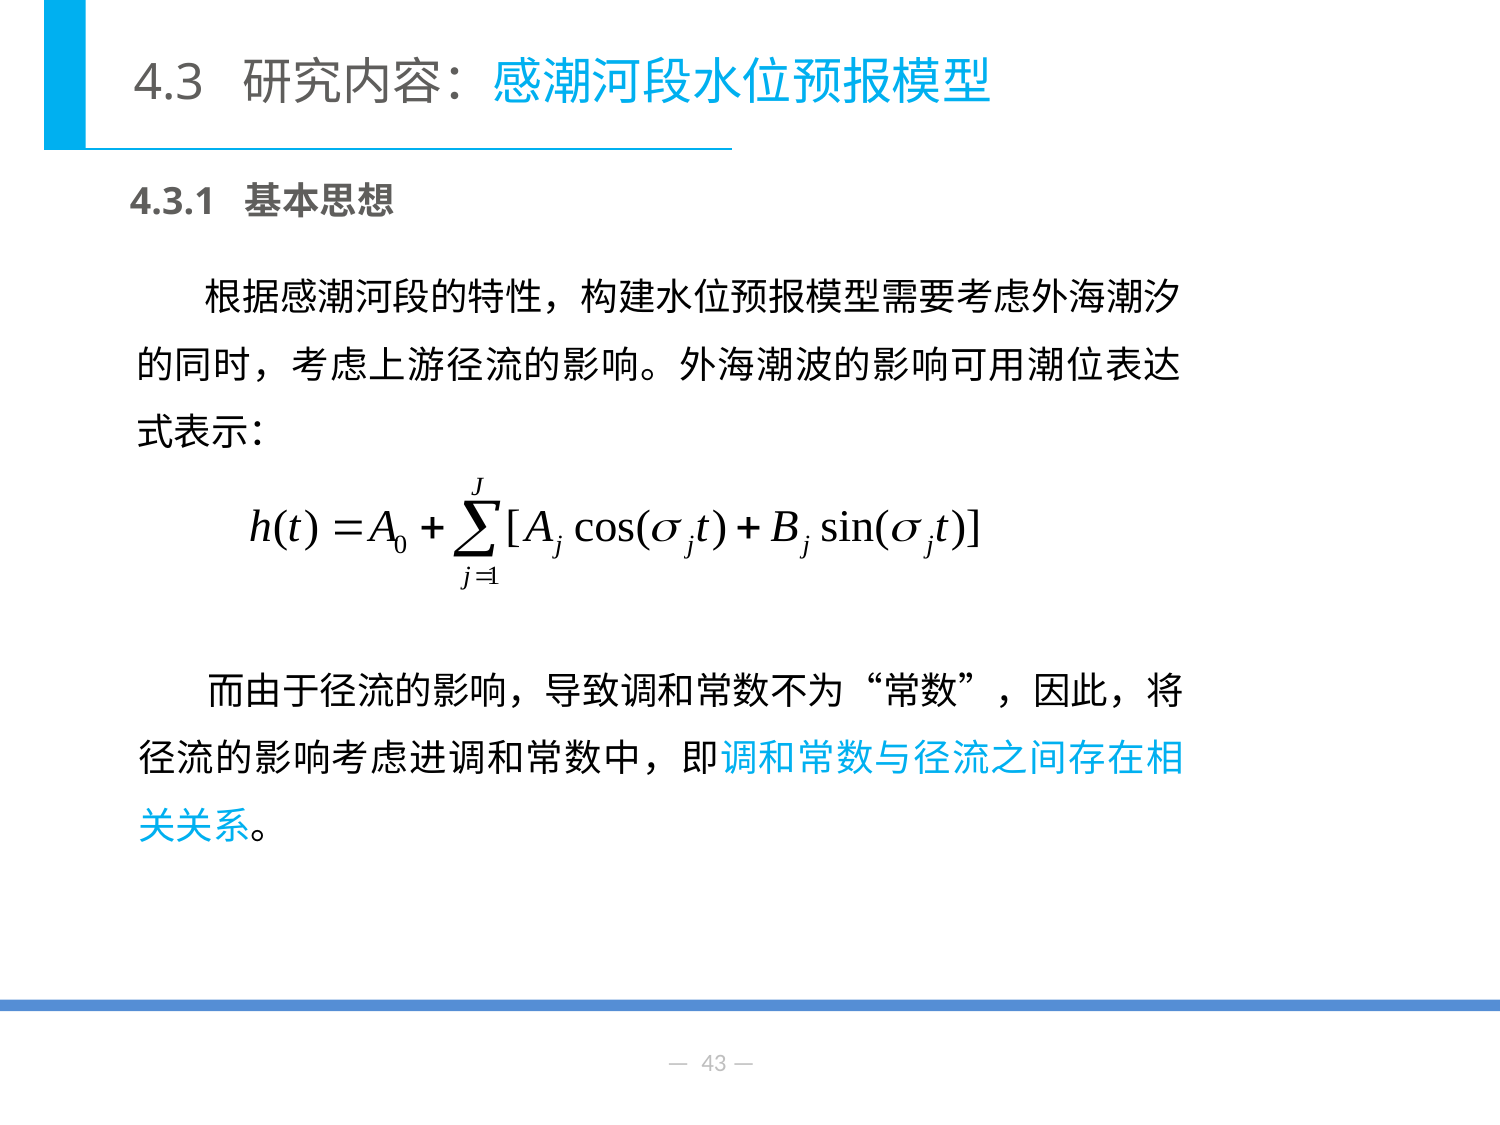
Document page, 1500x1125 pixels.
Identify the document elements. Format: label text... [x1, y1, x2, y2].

text_box 4.3.1 基本思想 [115, 156, 765, 230]
text_box 而由于径流的影响，导致调和常数不为“常数”，因此，将径流的影响考虑进调和常数中，即调和常数与径流之间存在相关关系。 [123, 636, 1199, 854]
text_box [241, 465, 987, 599]
text_box 4.3 研究内容：感潮河段水位预报模型 [118, 75, 1069, 118]
text_box [0, 0, 1500, 75]
text_box 根据感潮河段的特性，构建水位预报模型需要考虑外海潮汐的同时，考虑上游径流的影响。外海潮波的影响可用潮位表达式表示： [121, 243, 1197, 461]
